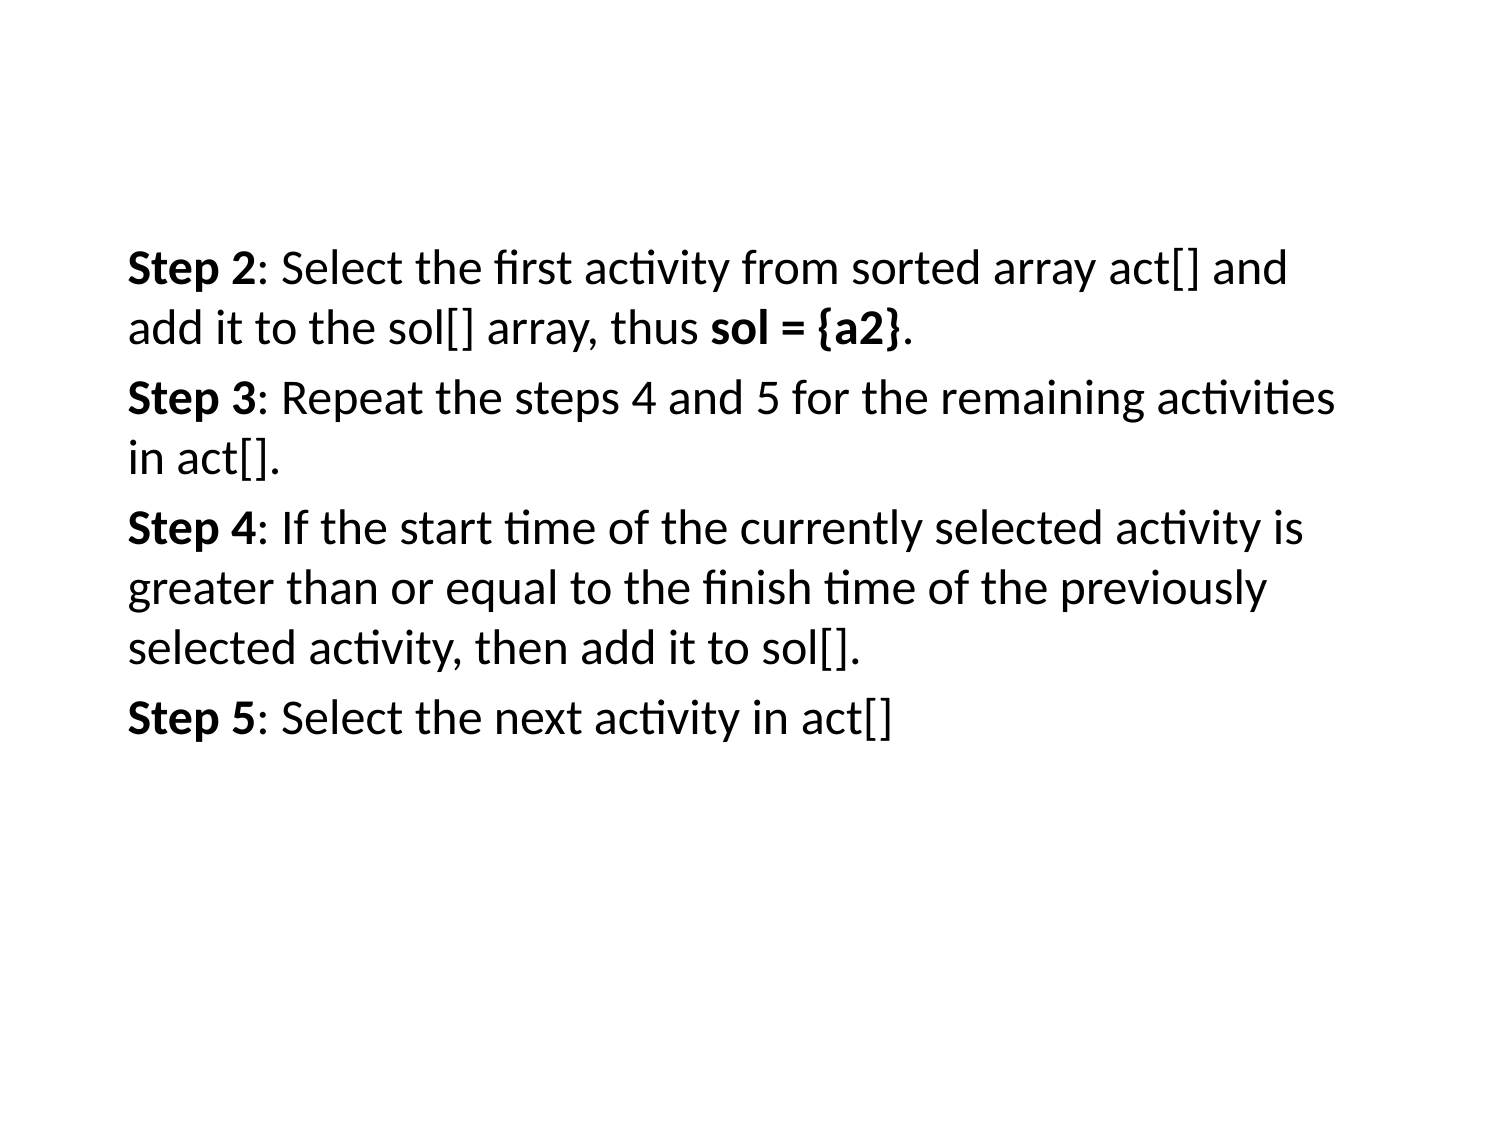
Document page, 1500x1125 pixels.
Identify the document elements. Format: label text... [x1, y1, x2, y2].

list Step 2: Select the first activity from sorted array act[] and add it to the sol[] array, thus sol = {a2}. Step 3: Repeat the steps 4 and 5 for the remaining activities in act[]. Step 4: If the start time of the currently selected activity is greater than or equal to the finish time of the previously selected activity, then add it to sol[]. Step 5: Select the next activity in act[] [112, 125, 1388, 811]
